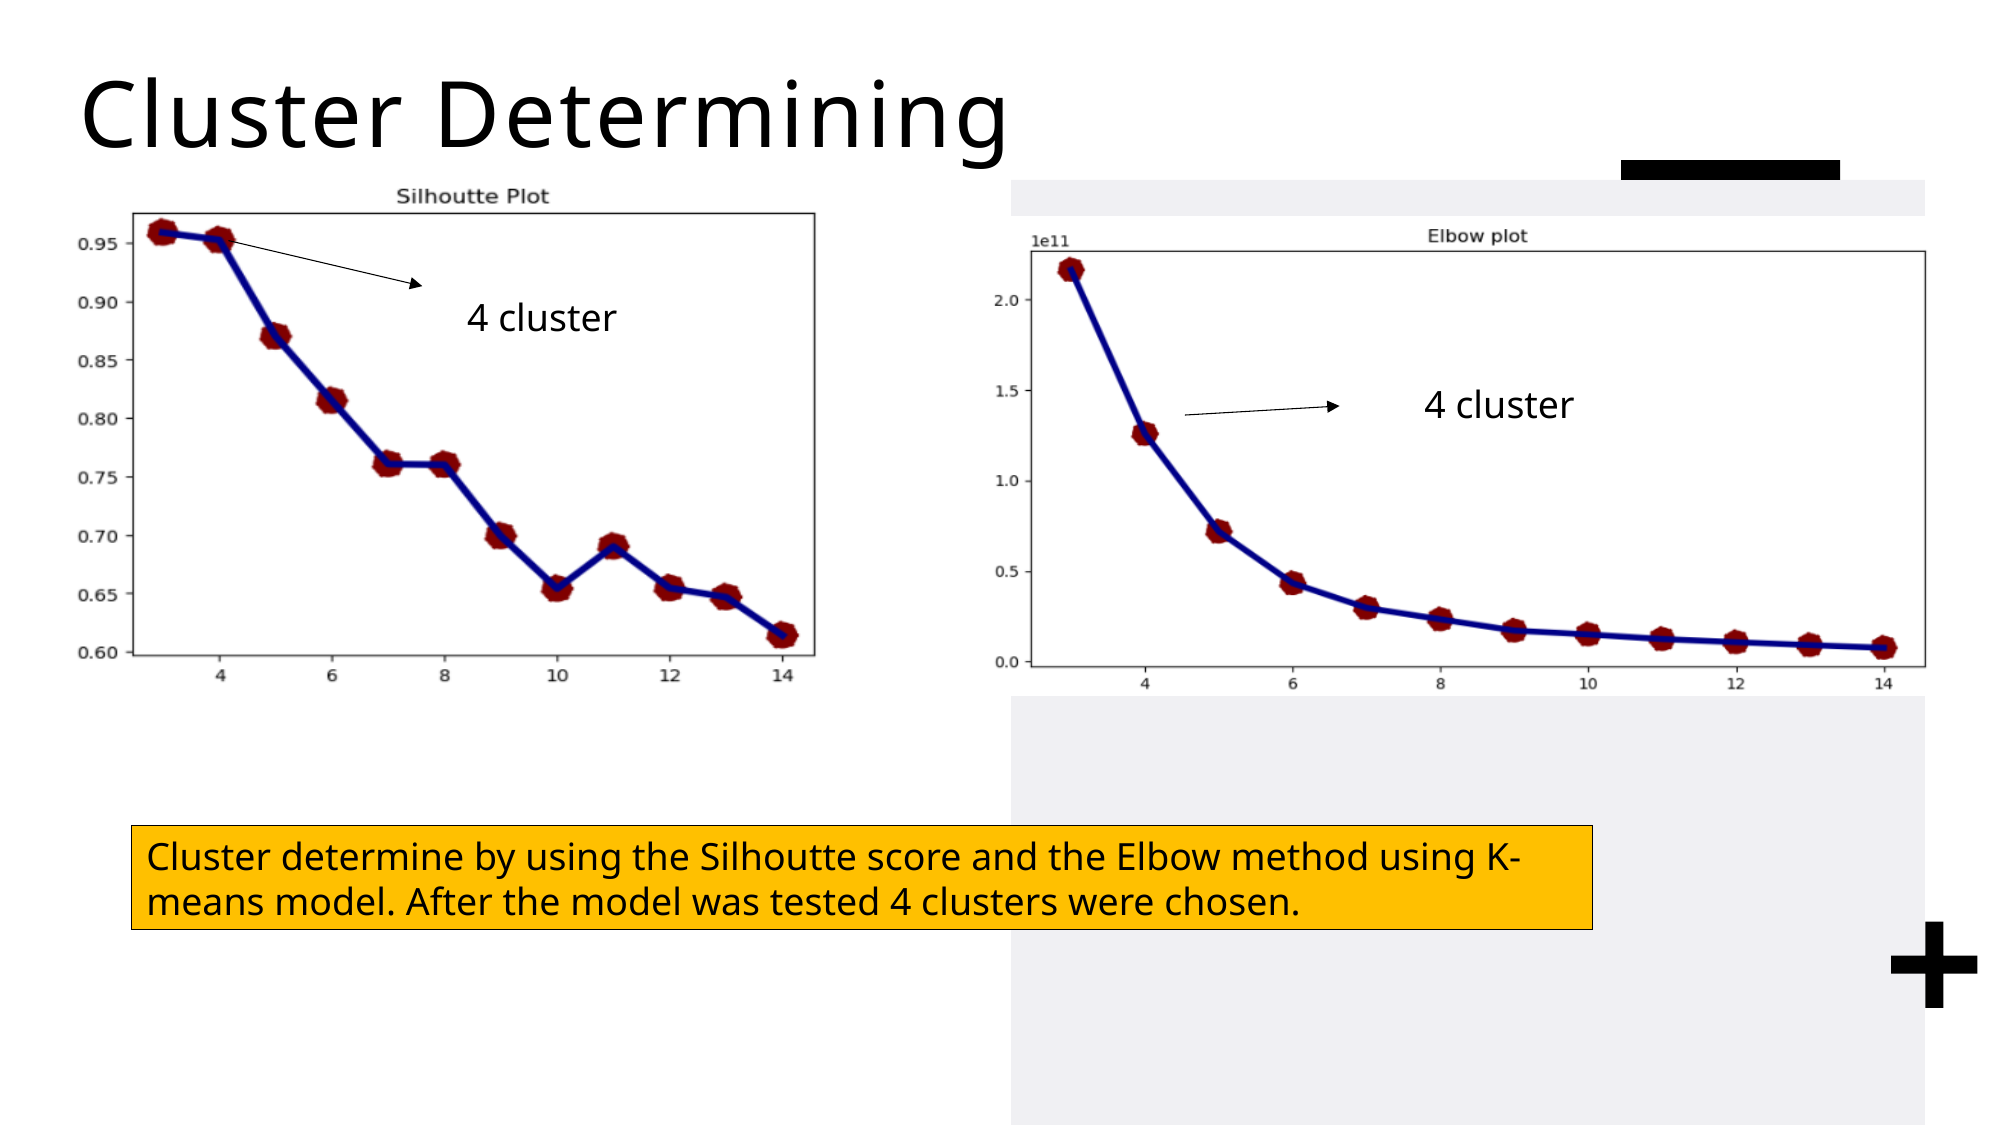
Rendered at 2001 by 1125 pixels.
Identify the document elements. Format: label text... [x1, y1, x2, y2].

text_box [1184, 405, 1340, 416]
title Cluster Determining [61, 26, 1061, 174]
picture [990, 216, 1939, 696]
text_box Cluster determine by using the Silhoutte score and the Elbow method using K-means model. After the model was tested 4 clusters were chosen. [131, 825, 1593, 930]
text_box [228, 240, 423, 287]
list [61, 173, 834, 696]
